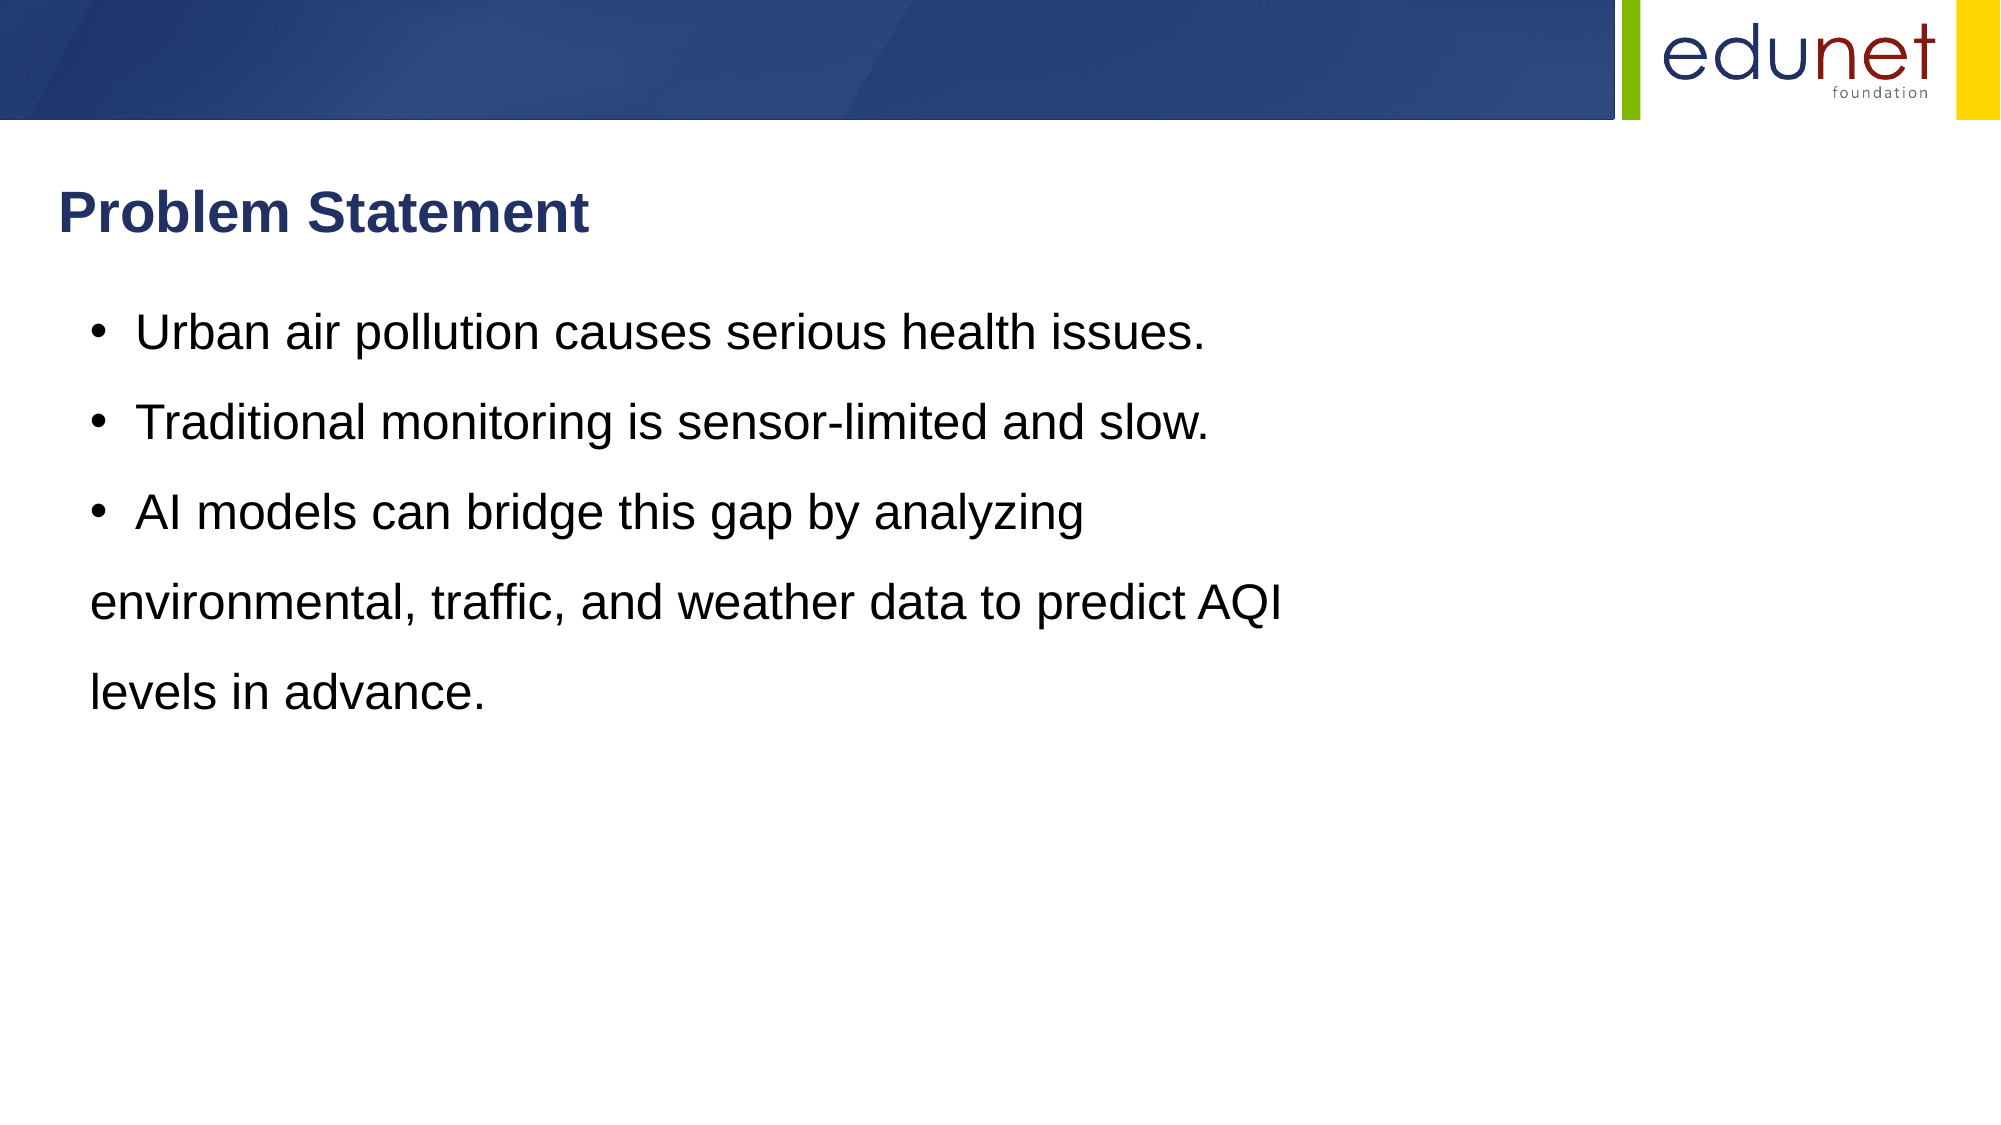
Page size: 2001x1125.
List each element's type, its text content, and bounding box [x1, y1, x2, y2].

text_box Urban air pollution causes serious health issues. Traditional monitoring is sensor-limited and slow. AI models can bridge this gap by analyzing environmental, traffic, and weather data to predict AQI levels in advance. [74, 262, 1425, 1005]
text_box Problem Statement [43, 166, 1045, 252]
picture [1652, 12, 1948, 108]
